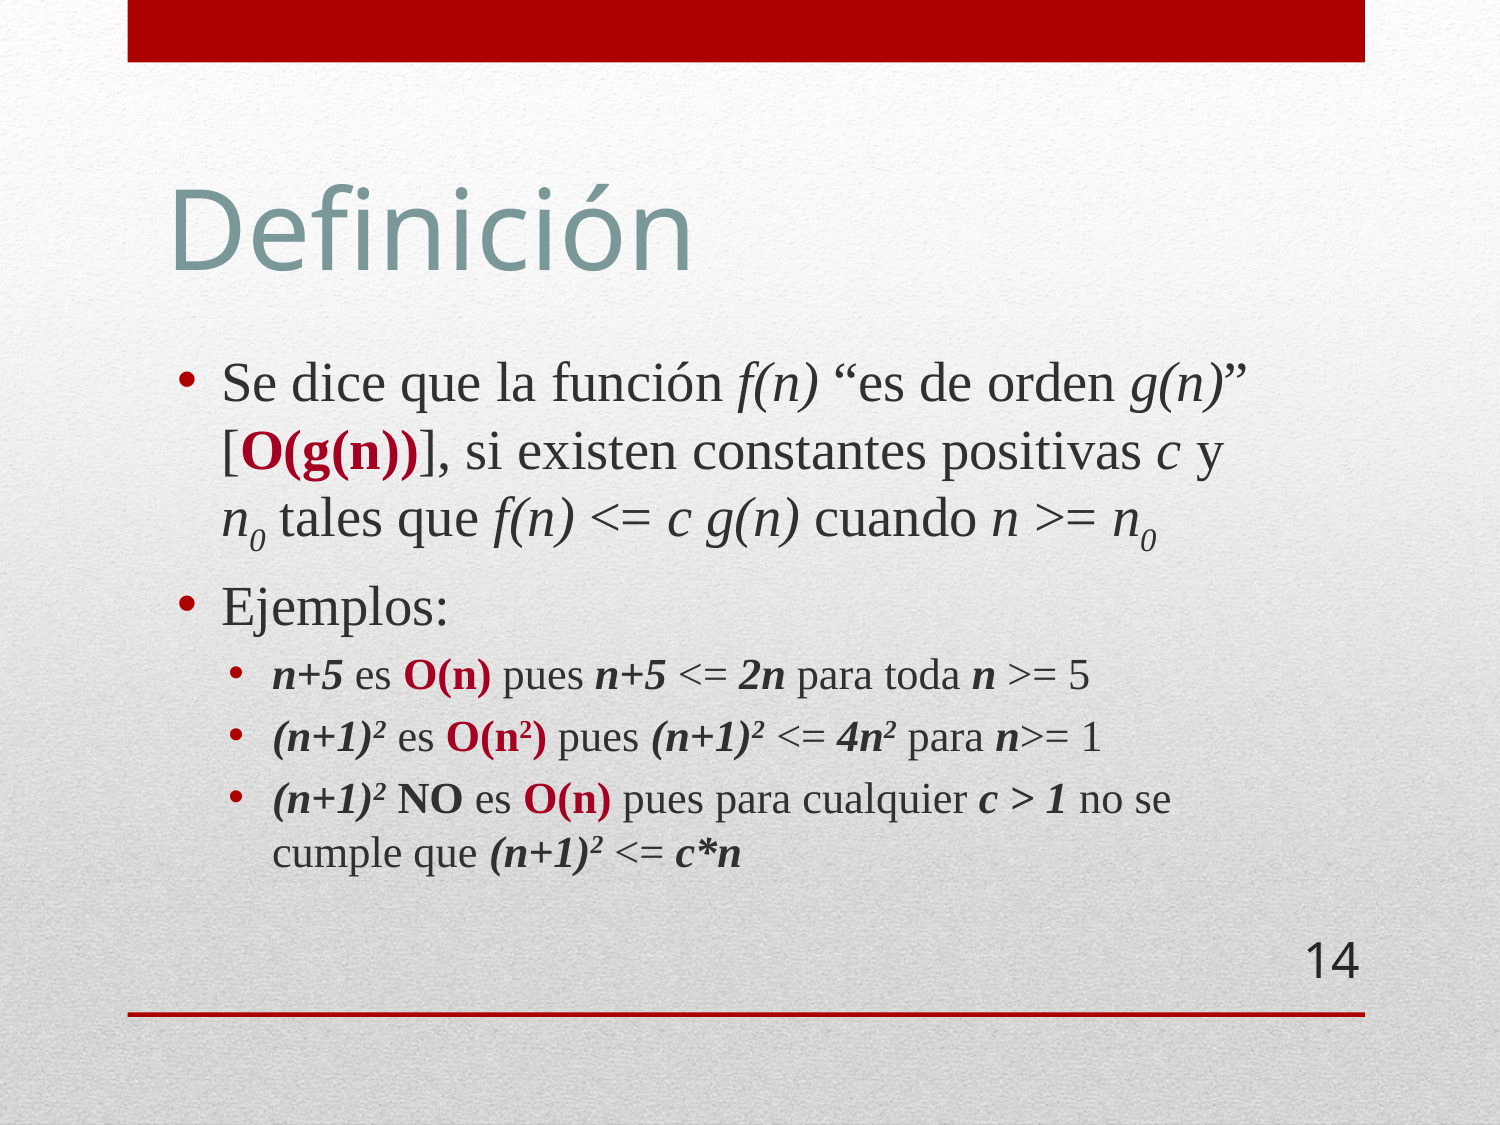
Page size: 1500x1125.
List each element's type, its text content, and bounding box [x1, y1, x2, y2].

list Se dice que la función f(n) “es de orden g(n)” [O(g(n))], si existen constantes positivas c y n0 tales que f(n) <= c g(n) cuando n >= n0 Ejemplos: n+5 es O(n) pues n+5 <= 2n para toda n >= 5 (n+1)2 es O(n2) pues (n+1)2 <= 4n2 para n>= 1 (n+1)2 NO es O(n) pues para cualquier c > 1 no se cumple que (n+1)2 <= c*n [162, 337, 1275, 914]
slide_number 14 [1250, 933, 1375, 993]
title Definición [150, 112, 1303, 300]
